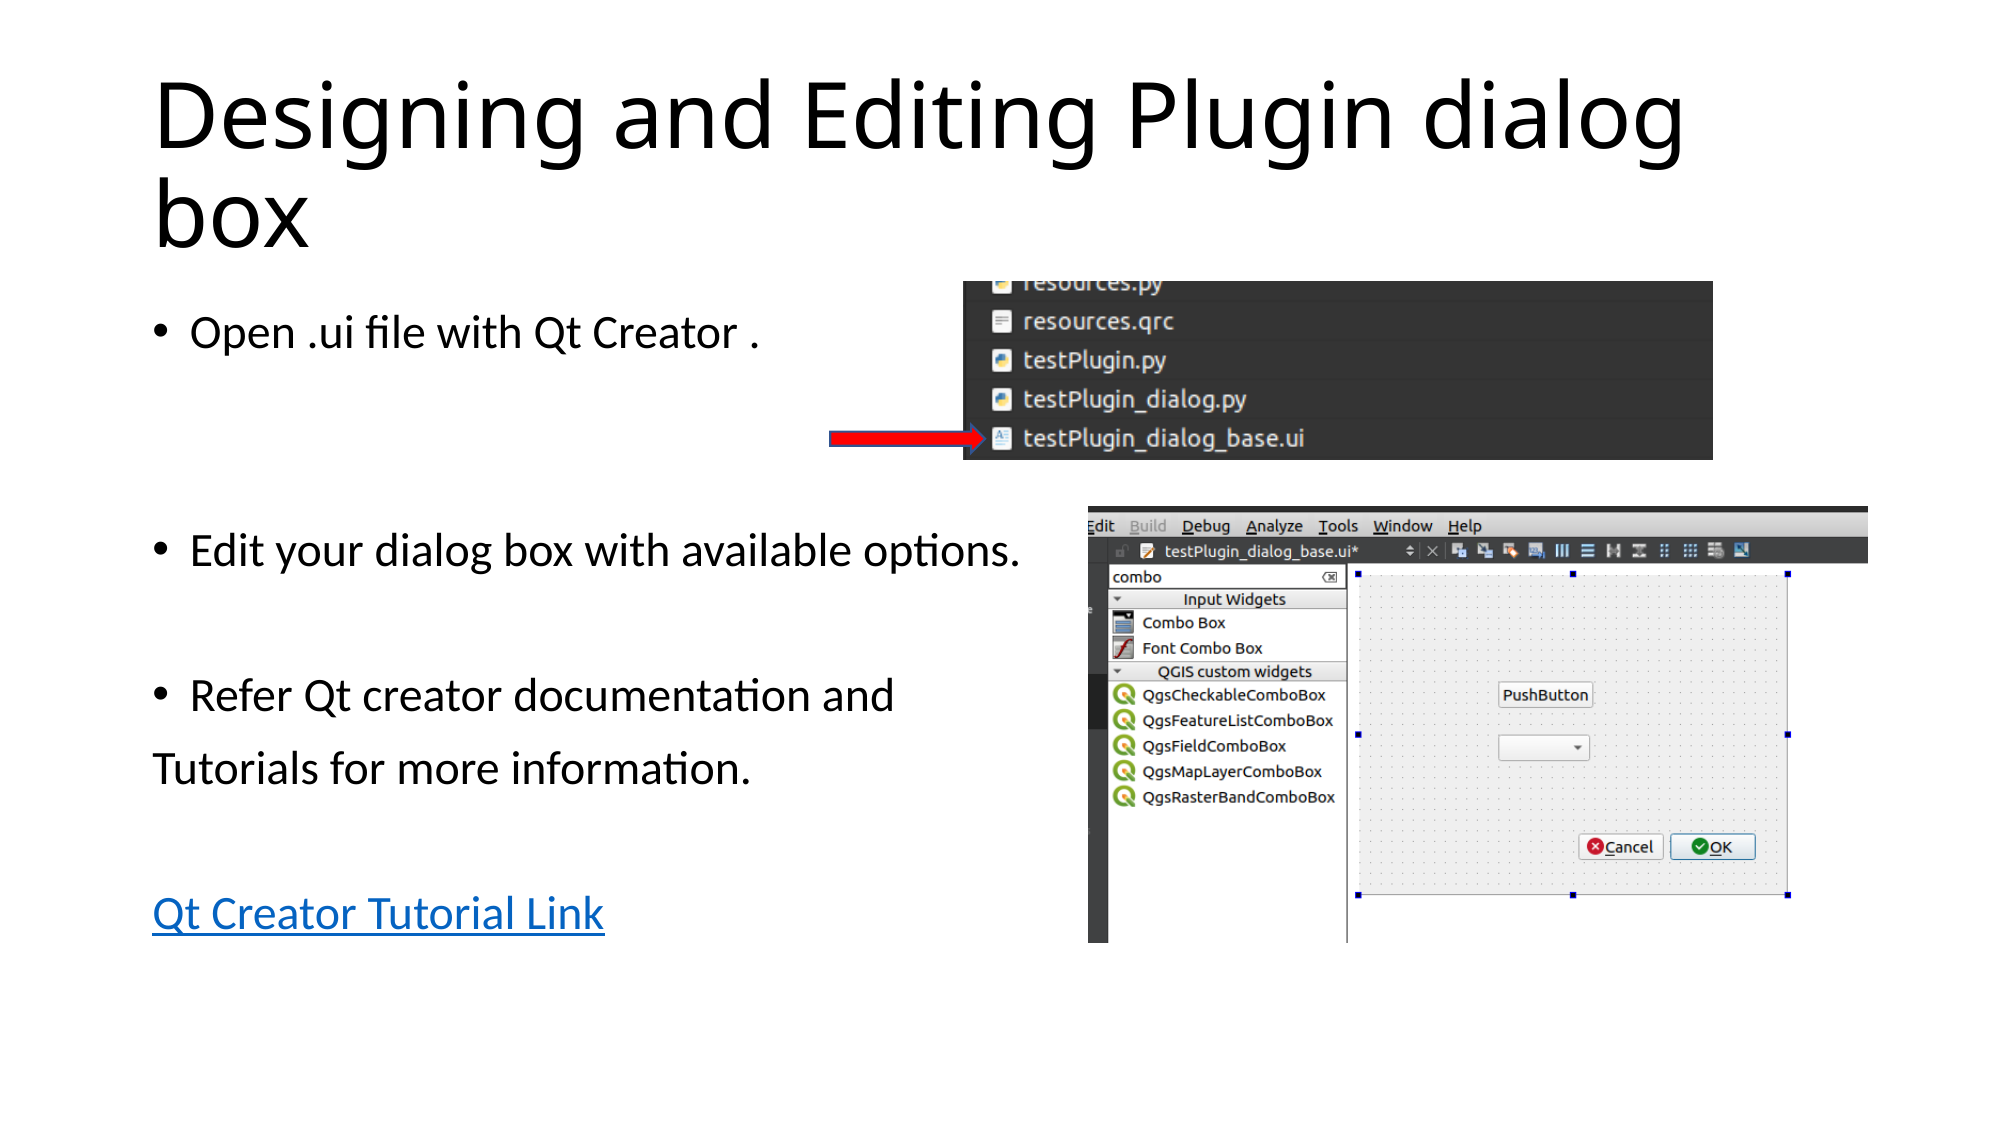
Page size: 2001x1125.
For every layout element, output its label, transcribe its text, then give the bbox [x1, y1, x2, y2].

title Designing and Editing Plugin dialog box [137, 59, 1863, 278]
picture [963, 281, 1713, 460]
text_box [829, 430, 963, 447]
list Open .ui file with Qt Creator . Edit your dialog box with available options. Refer Qt creator documentation and Tutorials for more information. Qt Creator Tutorial Link [137, 299, 1863, 1014]
picture [1088, 506, 1868, 943]
